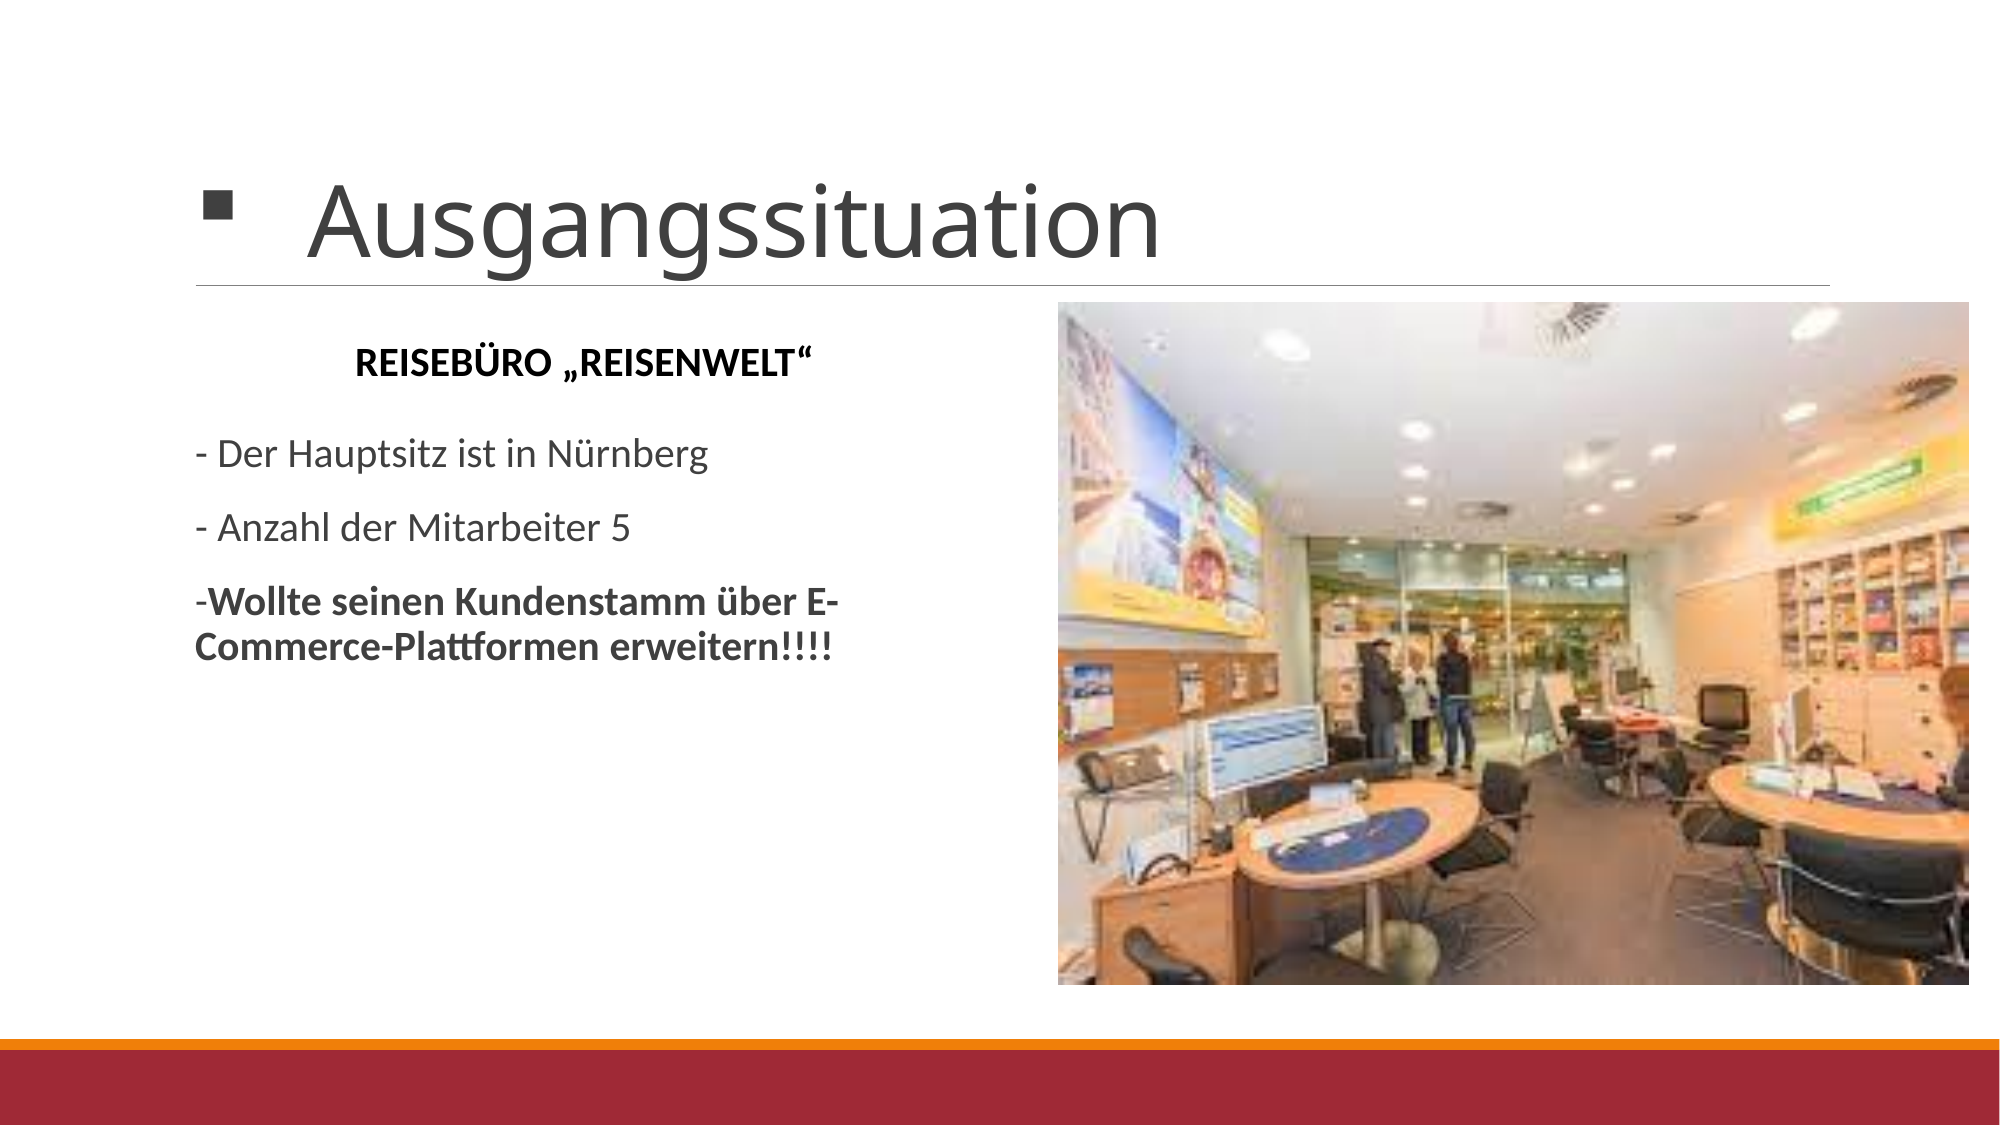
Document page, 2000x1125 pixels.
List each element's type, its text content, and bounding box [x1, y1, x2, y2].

list Reisebüro „ReisenWelt“ [179, 302, 990, 423]
list - Der Hauptsitz ist in Nürnberg - Anzahl der Mitarbeiter 5 -Wollte seinen Kundenstamm über E-Commerce-Plattformen erweitern!!!! [179, 423, 990, 978]
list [1058, 302, 1969, 985]
title Ausgangssituation [179, 47, 1830, 285]
